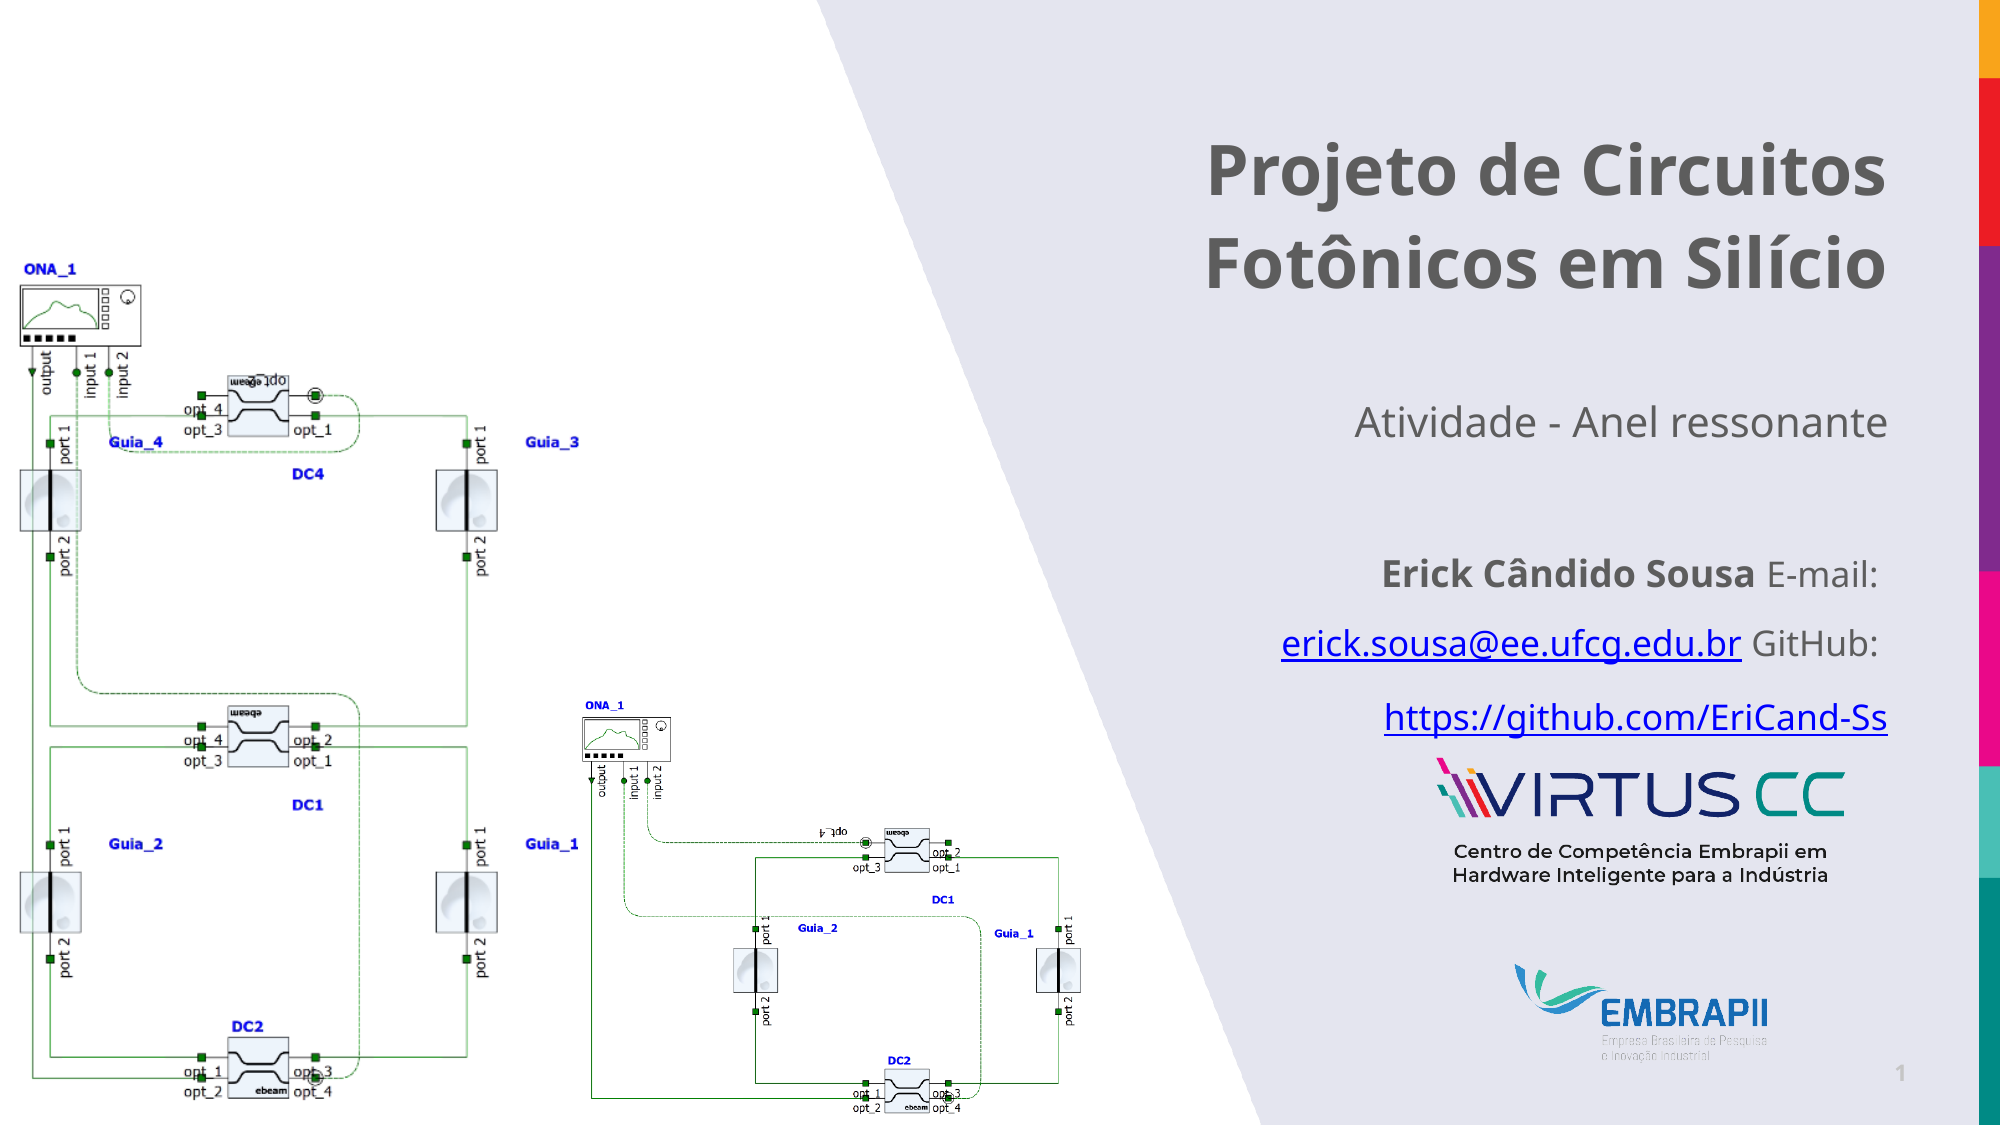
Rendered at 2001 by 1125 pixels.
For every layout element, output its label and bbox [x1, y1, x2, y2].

text_box [816, 0, 2000, 1125]
picture [0, 250, 1087, 1125]
